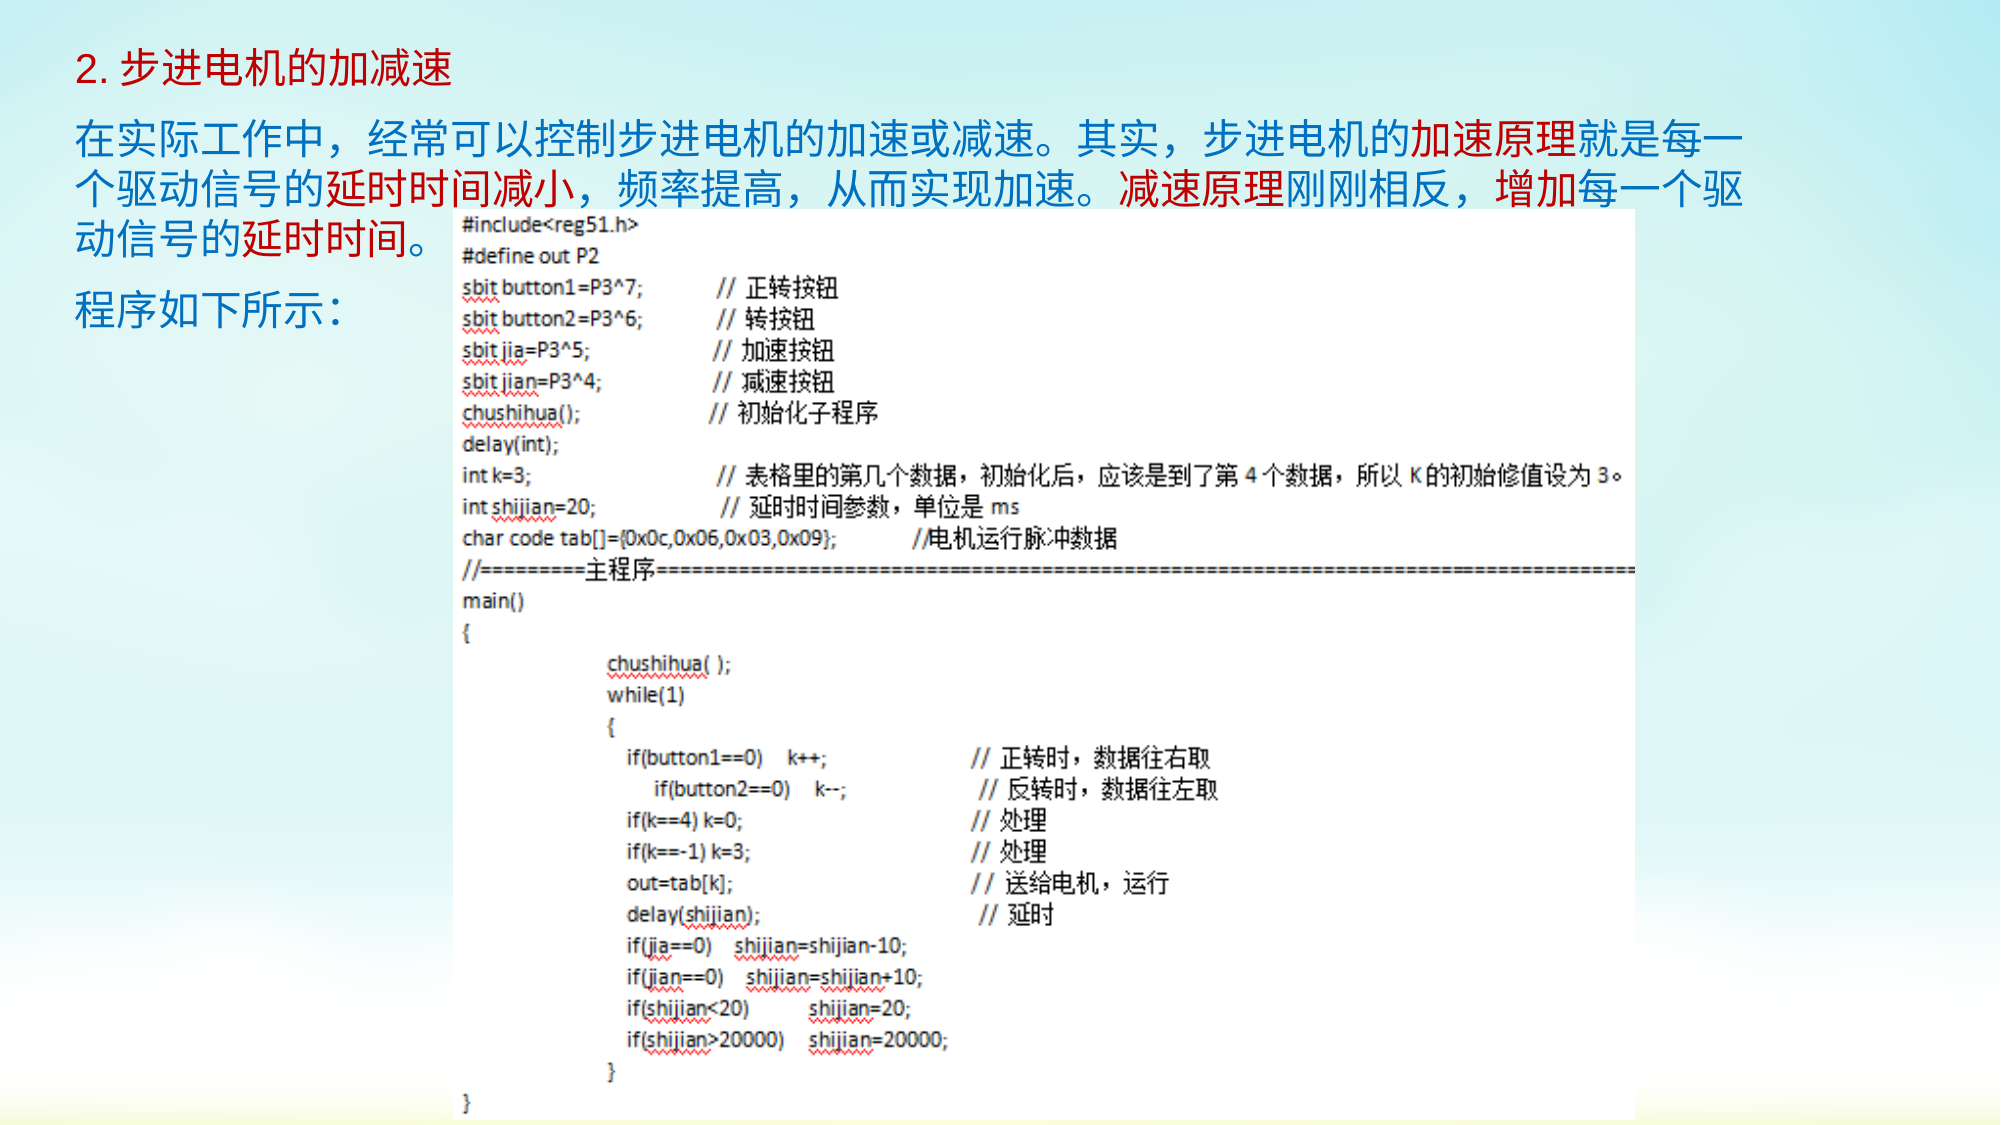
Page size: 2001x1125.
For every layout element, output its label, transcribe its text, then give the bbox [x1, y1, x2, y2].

list 2.步进电机的加减速 在实际工作中，经常可以控制步进电机的加速或减速。其实，步进电机的加速原理就是每一个驱动信号的延时时间减小，频率提高，从而实现加速。减速原理刚刚相反，增加每一个驱动信号的延时时间。 程序如下所示： [59, 34, 1785, 1100]
picture [0, 0, 2001, 1125]
